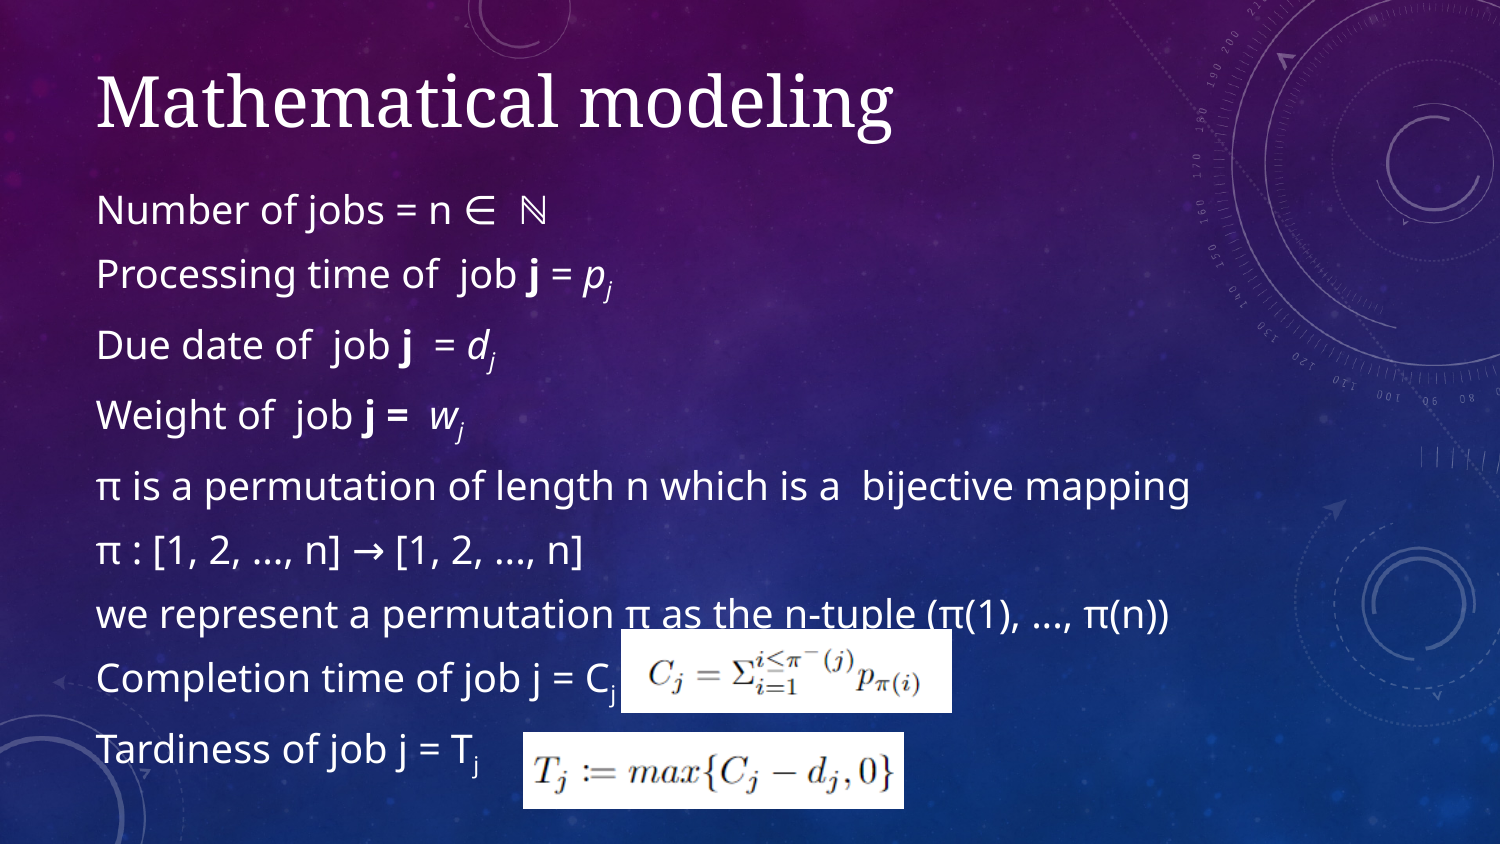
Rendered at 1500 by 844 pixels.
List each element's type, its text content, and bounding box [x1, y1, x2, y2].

list Number of jobs = n ∈ ℕ Processing time of job j = pj Due date of job j = dj Weight of job j = wj π is a permutation of length n which is a bijective mapping π : [1, 2, ..., n] → [1, 2, ..., n] we represent a permutation π as the n-tuple (π(1), ..., π(n)) Completion time of job j = Cj Tardiness of job j = Tj [84, 170, 1331, 793]
title Mathematical modeling [84, 9, 1331, 170]
picture [0, 0, 1500, 844]
